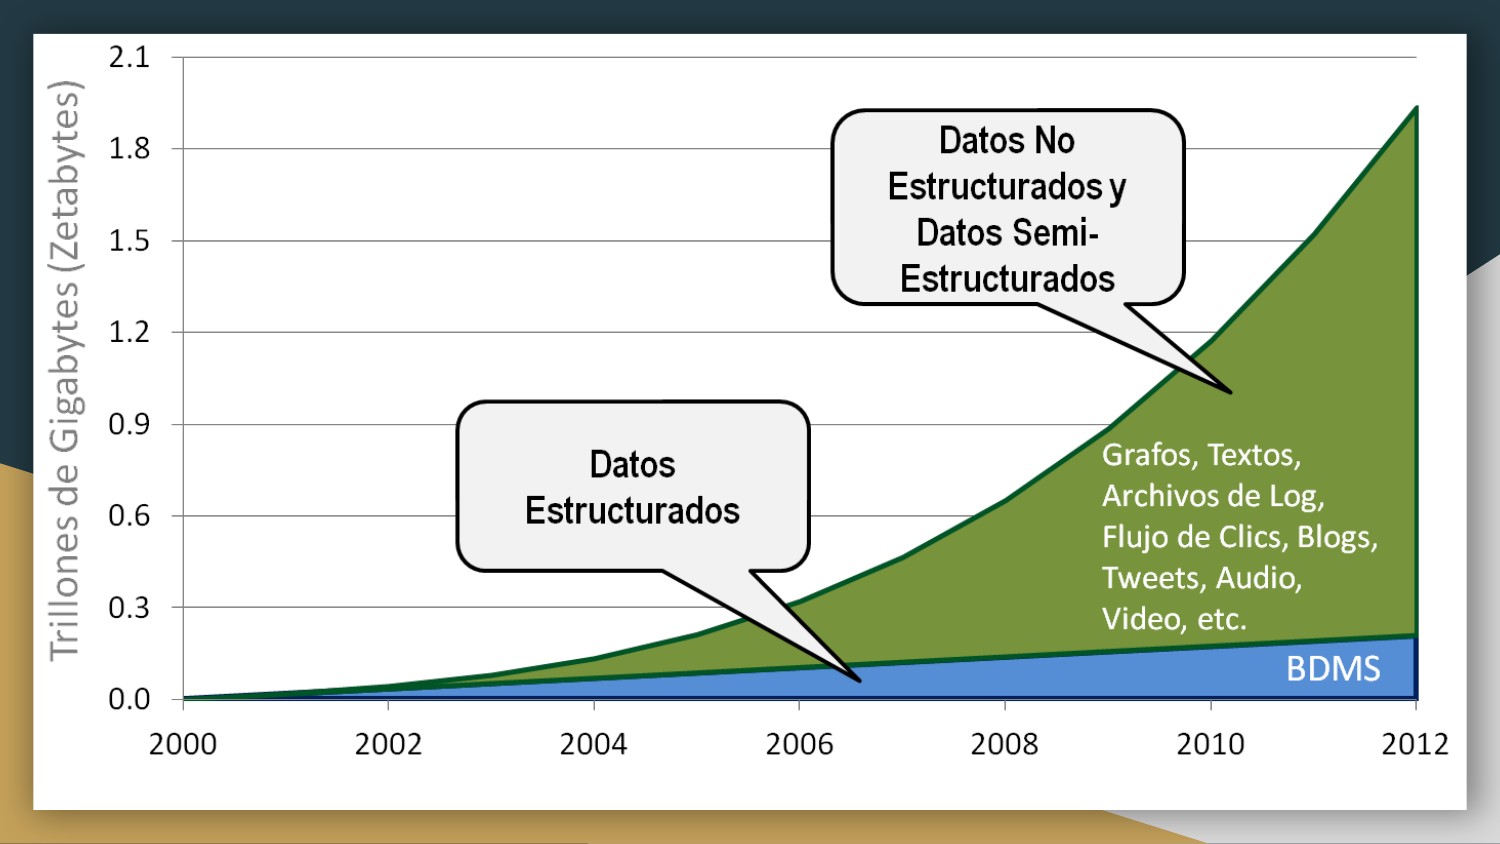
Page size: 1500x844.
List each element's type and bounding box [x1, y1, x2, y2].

picture [24, 24, 1476, 778]
